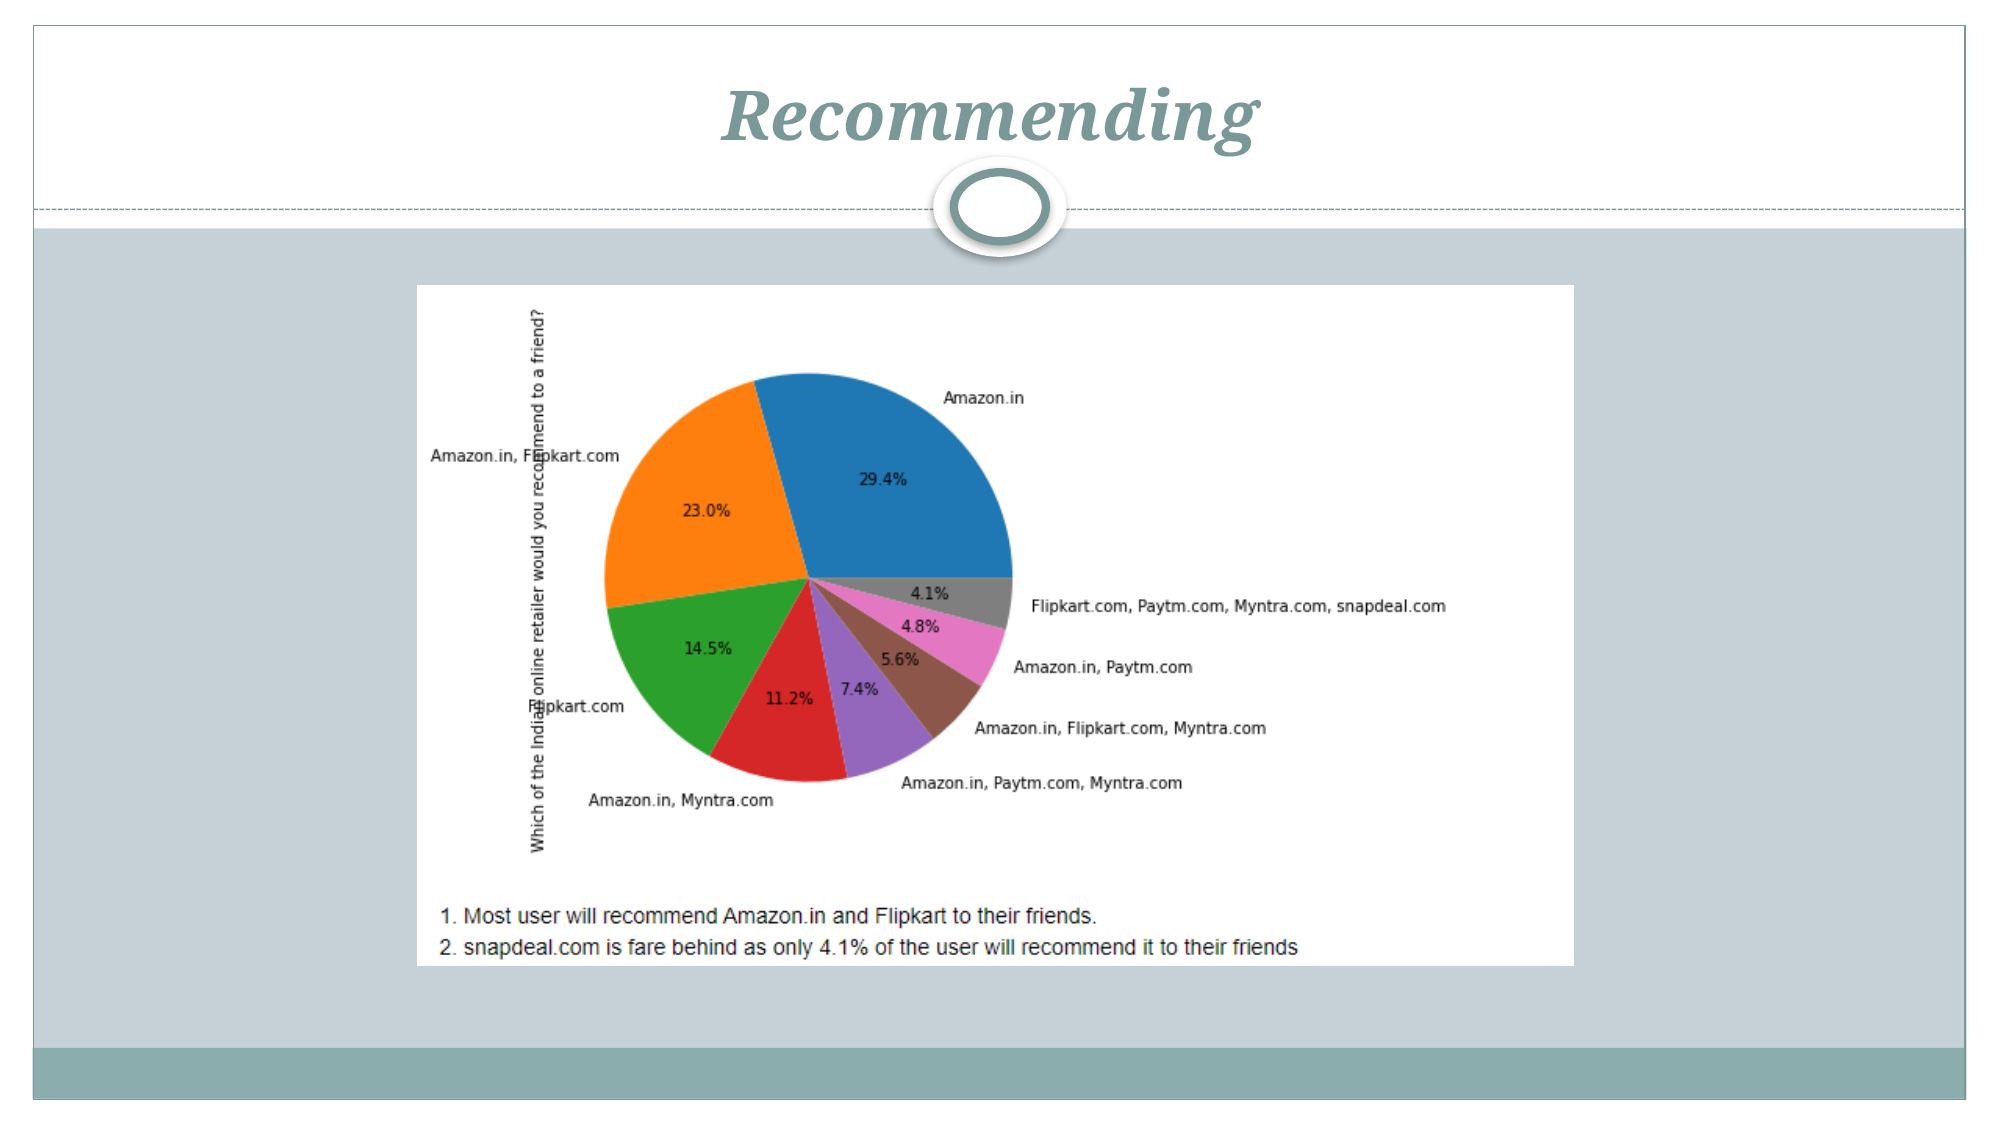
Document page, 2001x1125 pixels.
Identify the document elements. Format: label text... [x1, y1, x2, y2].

title Recommending [66, 37, 1933, 162]
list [417, 285, 1575, 966]
